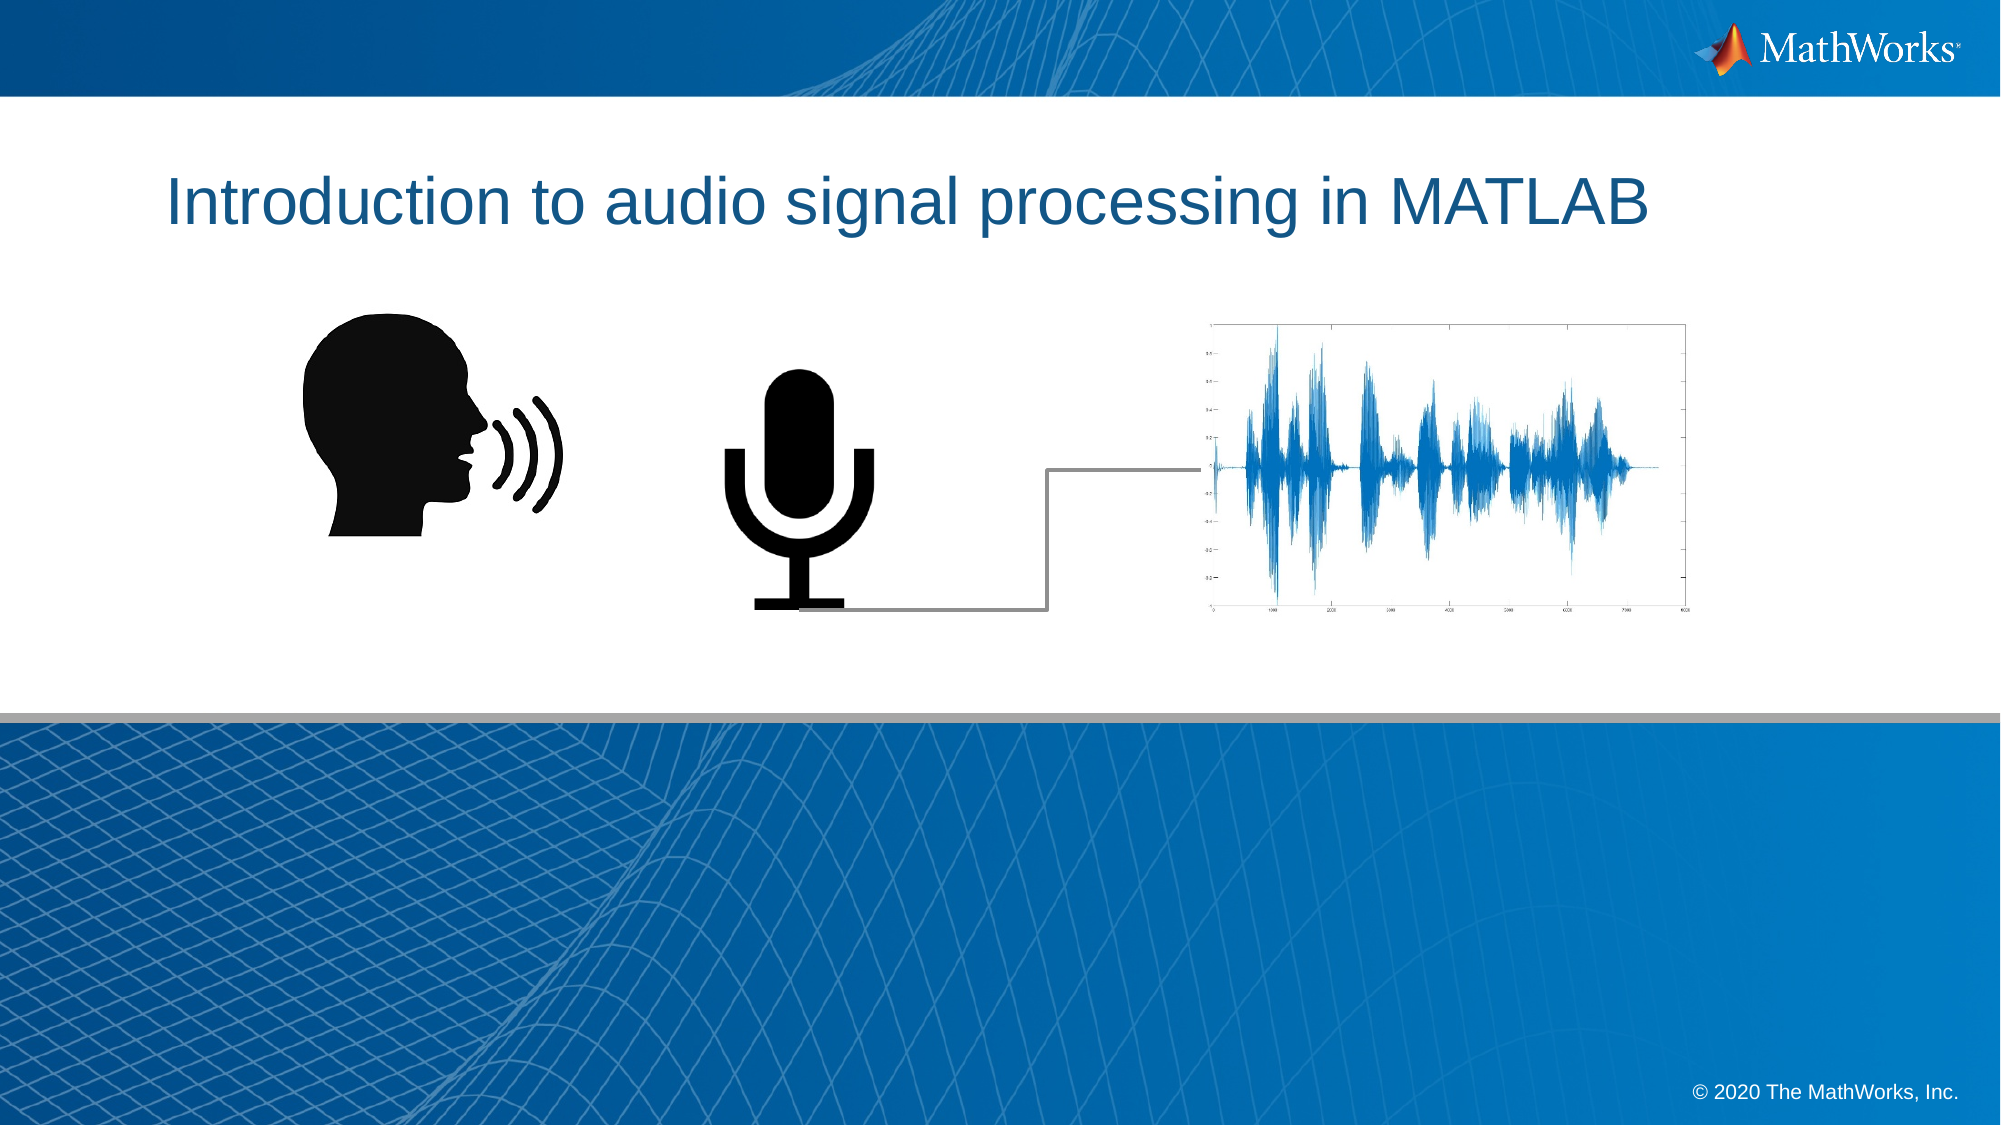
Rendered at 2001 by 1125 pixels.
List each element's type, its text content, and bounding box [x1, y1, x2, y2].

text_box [929, 338, 1070, 741]
picture [0, 723, 2001, 1125]
title Introduction to audio signal processing in MATLAB [150, 149, 1850, 450]
picture [0, 0, 2001, 713]
